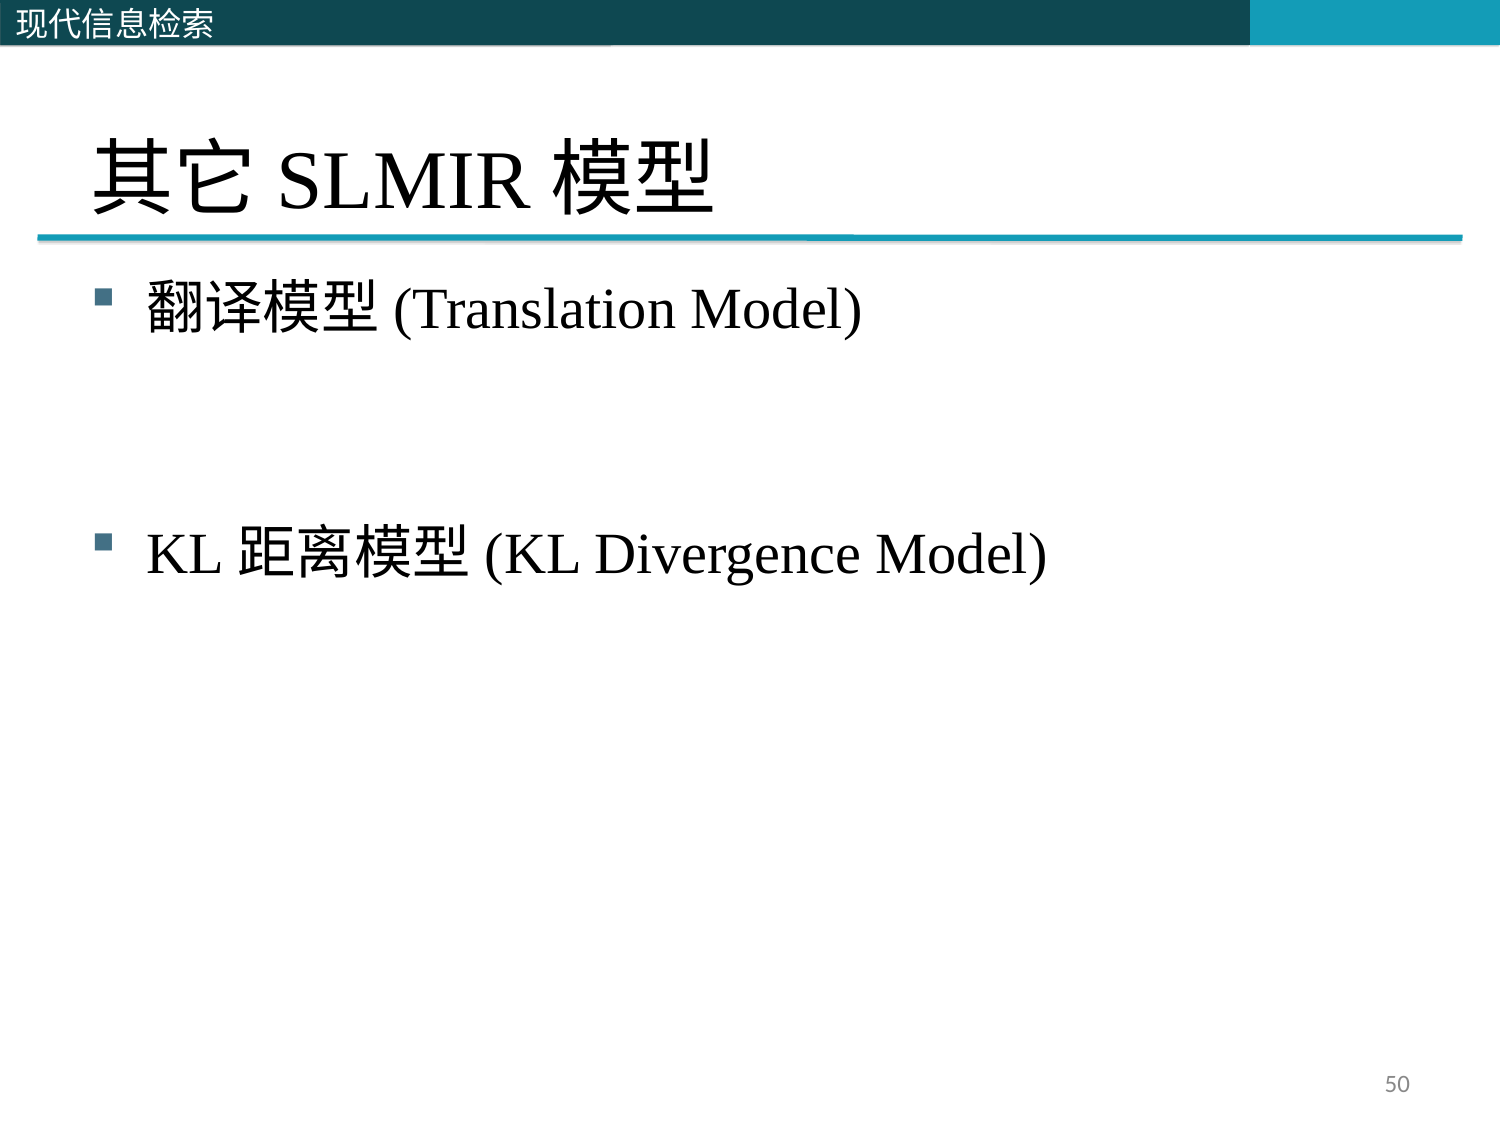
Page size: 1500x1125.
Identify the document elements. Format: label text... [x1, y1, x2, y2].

list 翻译模型(Translation Model) KL距离模型(KL Divergence Model) [74, 262, 1426, 1076]
title 其它SLMIR模型 [74, 44, 1426, 233]
slide_number 50 [1074, 1062, 1425, 1103]
